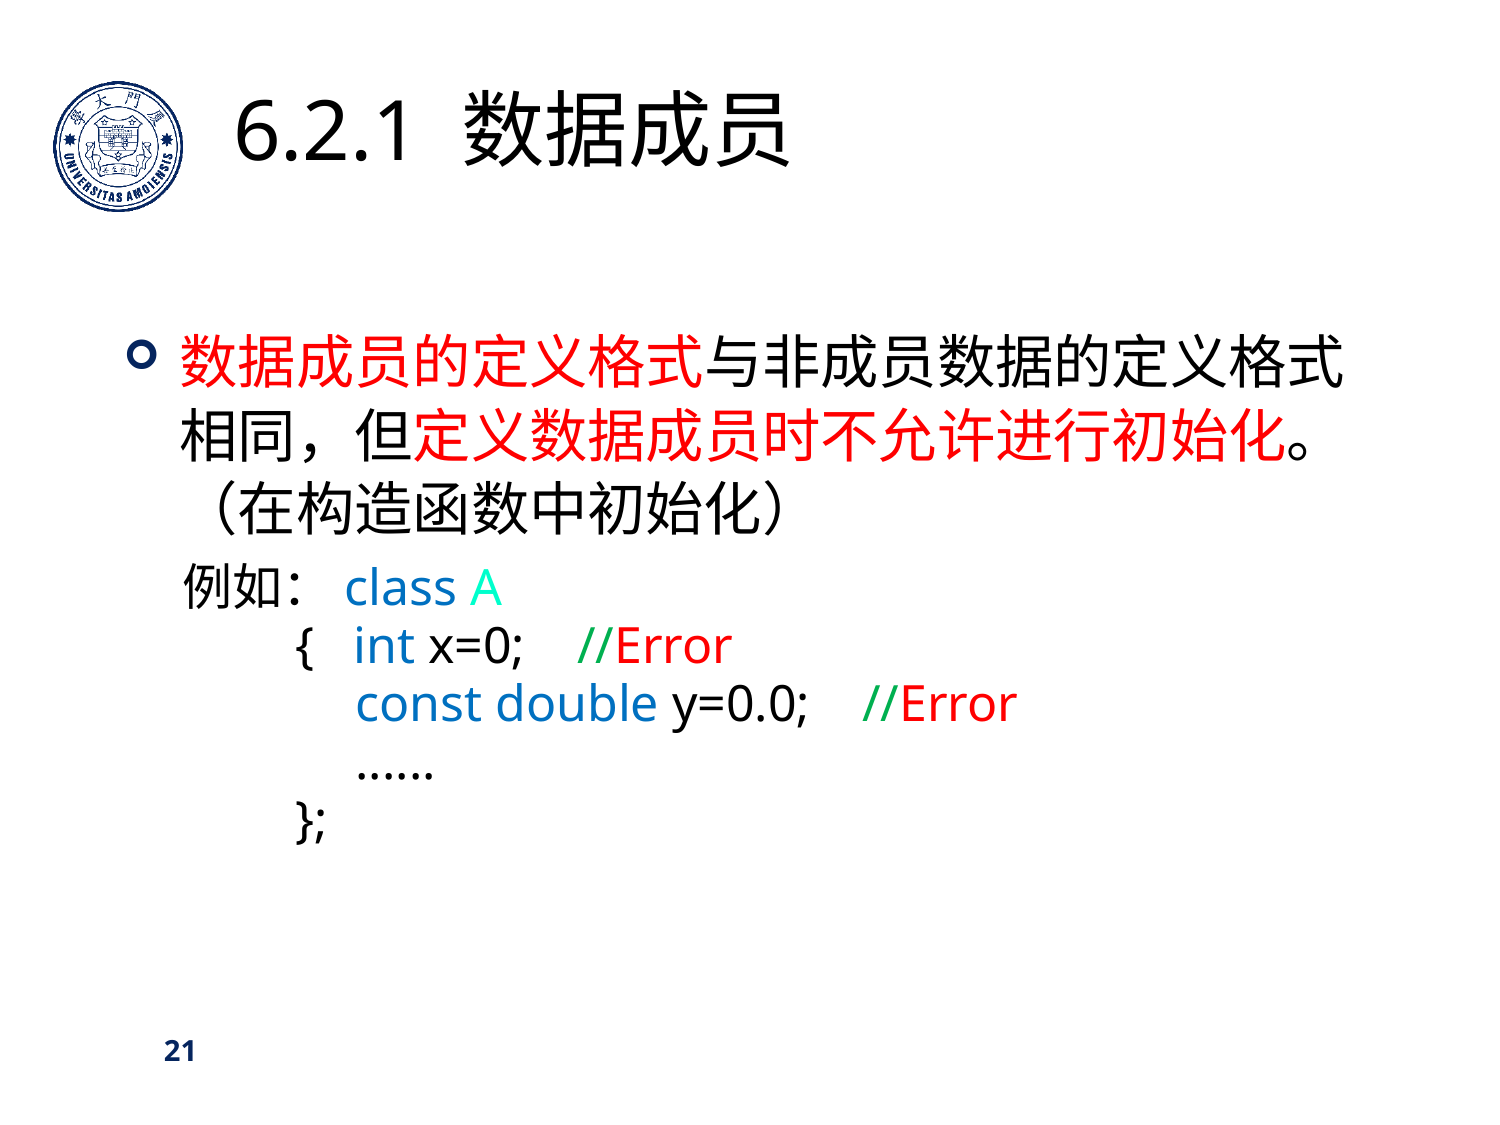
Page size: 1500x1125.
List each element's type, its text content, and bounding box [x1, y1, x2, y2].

slide_number 21 [148, 1024, 462, 1101]
text_box 6.2.1 数据成员 [218, 1, 1369, 253]
list 数据成员的定义格式与非成员数据的定义格式相同，但定义数据成员时不允许进行初始化。（在构造函数中初始化） 例如：class A { int x=0; //Error const double y=0.0; //Error ...... }; [108, 314, 1392, 882]
picture [53, 81, 183, 212]
